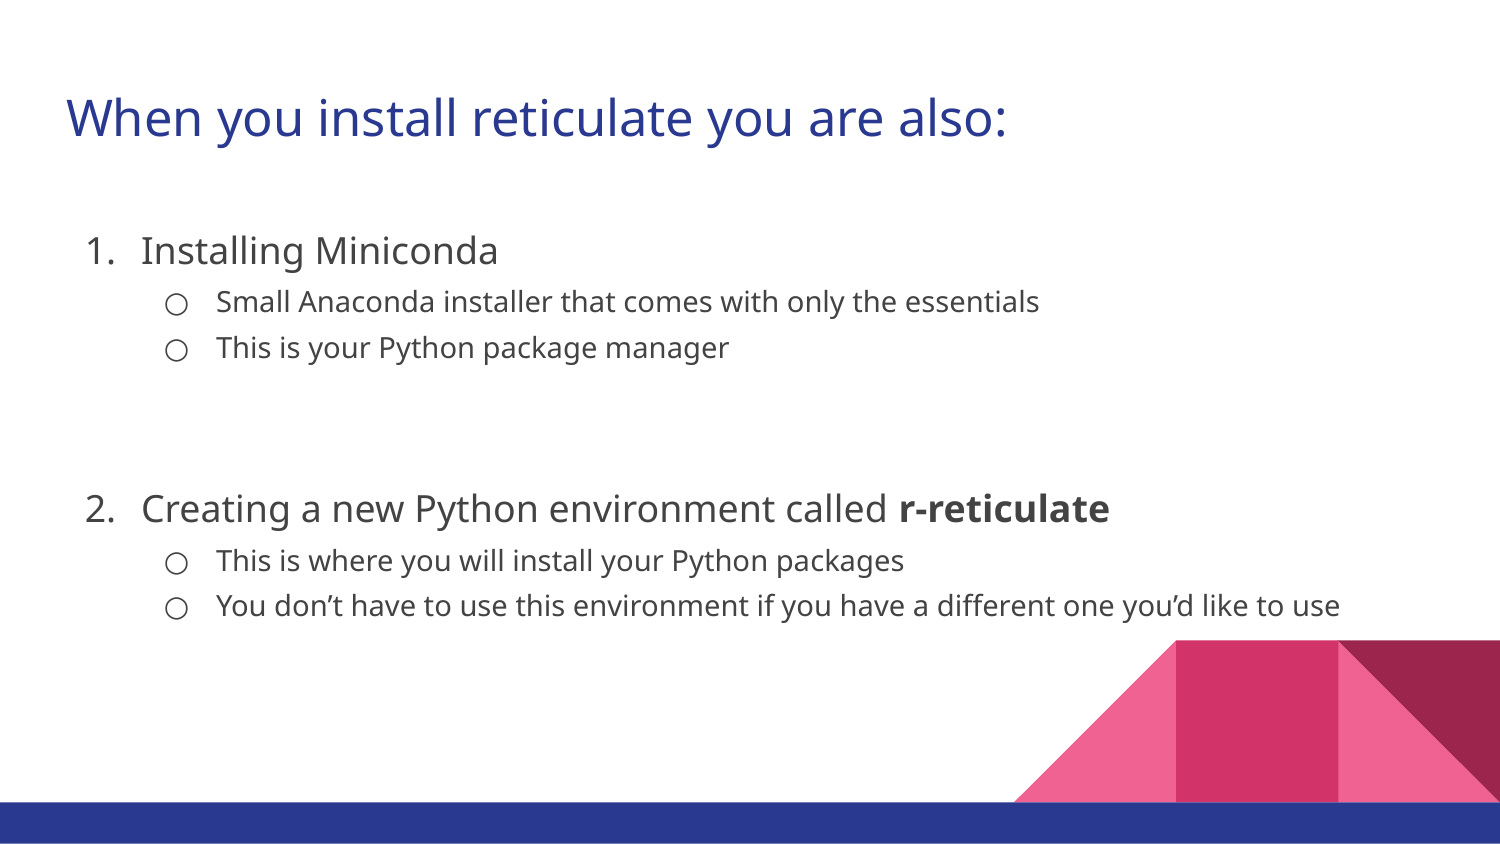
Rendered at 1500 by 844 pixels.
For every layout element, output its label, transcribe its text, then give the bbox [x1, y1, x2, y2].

title When you install reticulate you are also: [51, 67, 1449, 167]
list Installing Miniconda Small Anaconda installer that comes with only the essentials This is your Python package manager Creating a new Python environment called r-reticulate This is where you will install your Python packages You don’t have to use this environment if you have a different one you’d like to use [51, 201, 1449, 750]
text_box [706, 791, 1500, 844]
